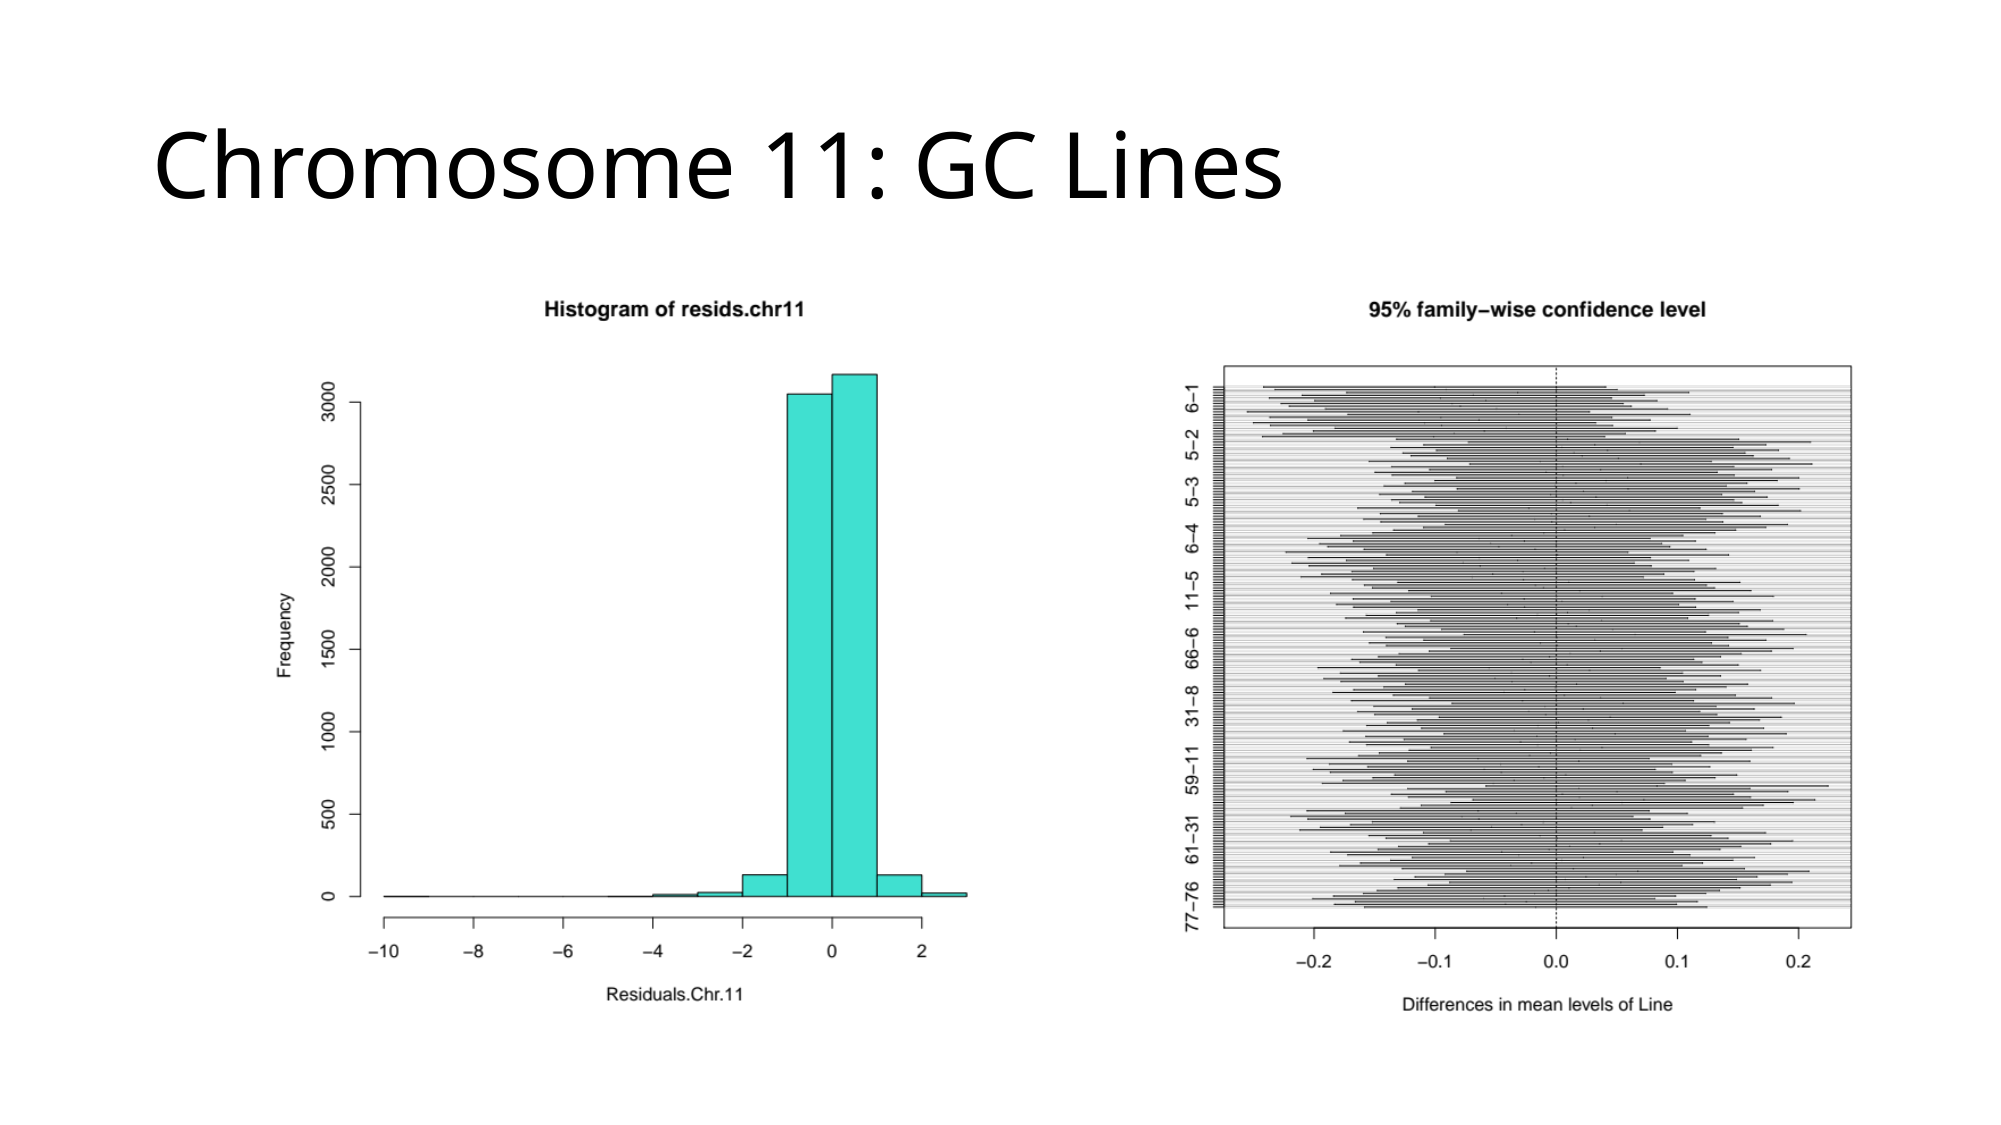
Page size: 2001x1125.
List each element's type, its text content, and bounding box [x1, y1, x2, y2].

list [271, 264, 1034, 1027]
title Chromosome 11: GC Lines [137, 59, 1863, 278]
picture [1135, 277, 1894, 1037]
